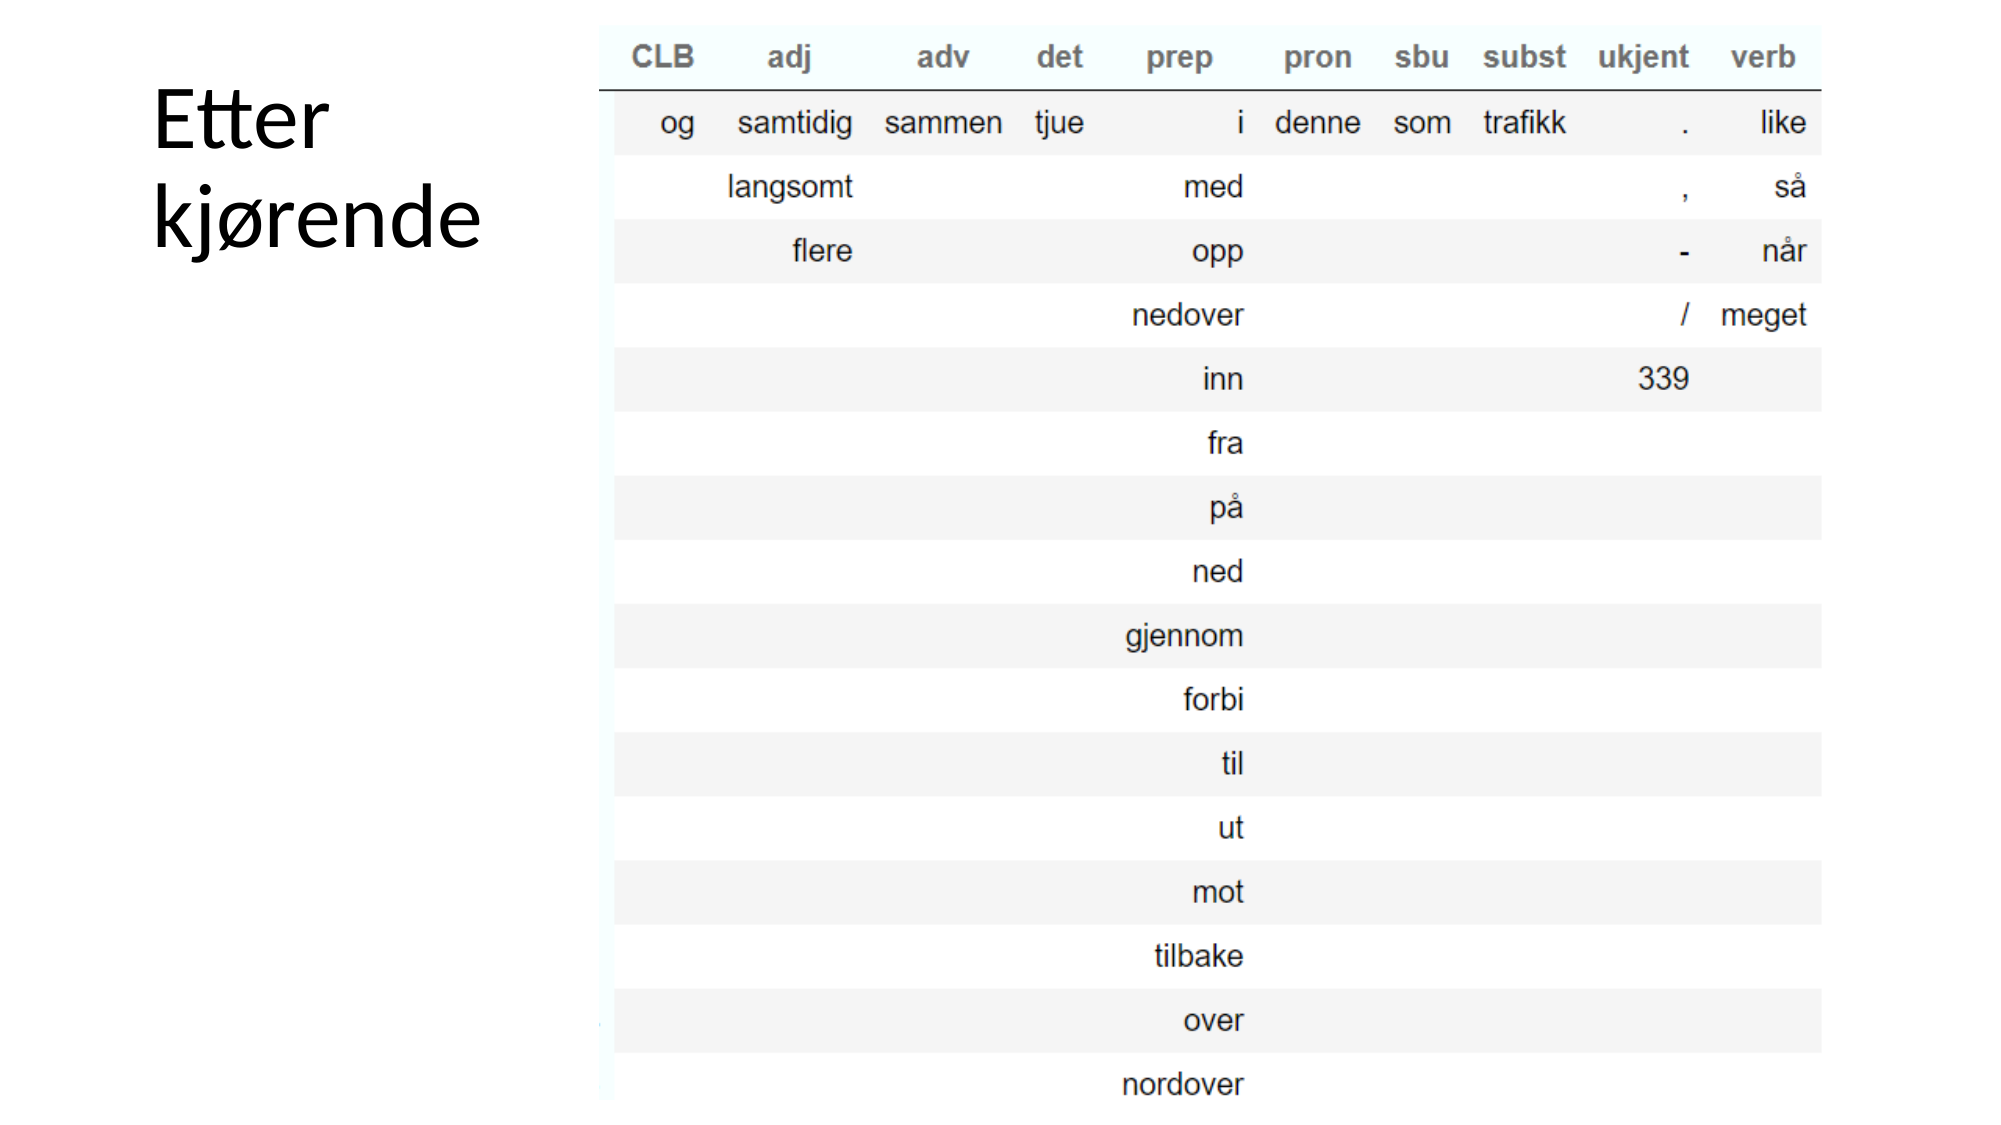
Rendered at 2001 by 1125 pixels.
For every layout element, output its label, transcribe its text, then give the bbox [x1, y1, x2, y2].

picture [599, 24, 1961, 1101]
title Etter kjørende [137, 59, 594, 278]
